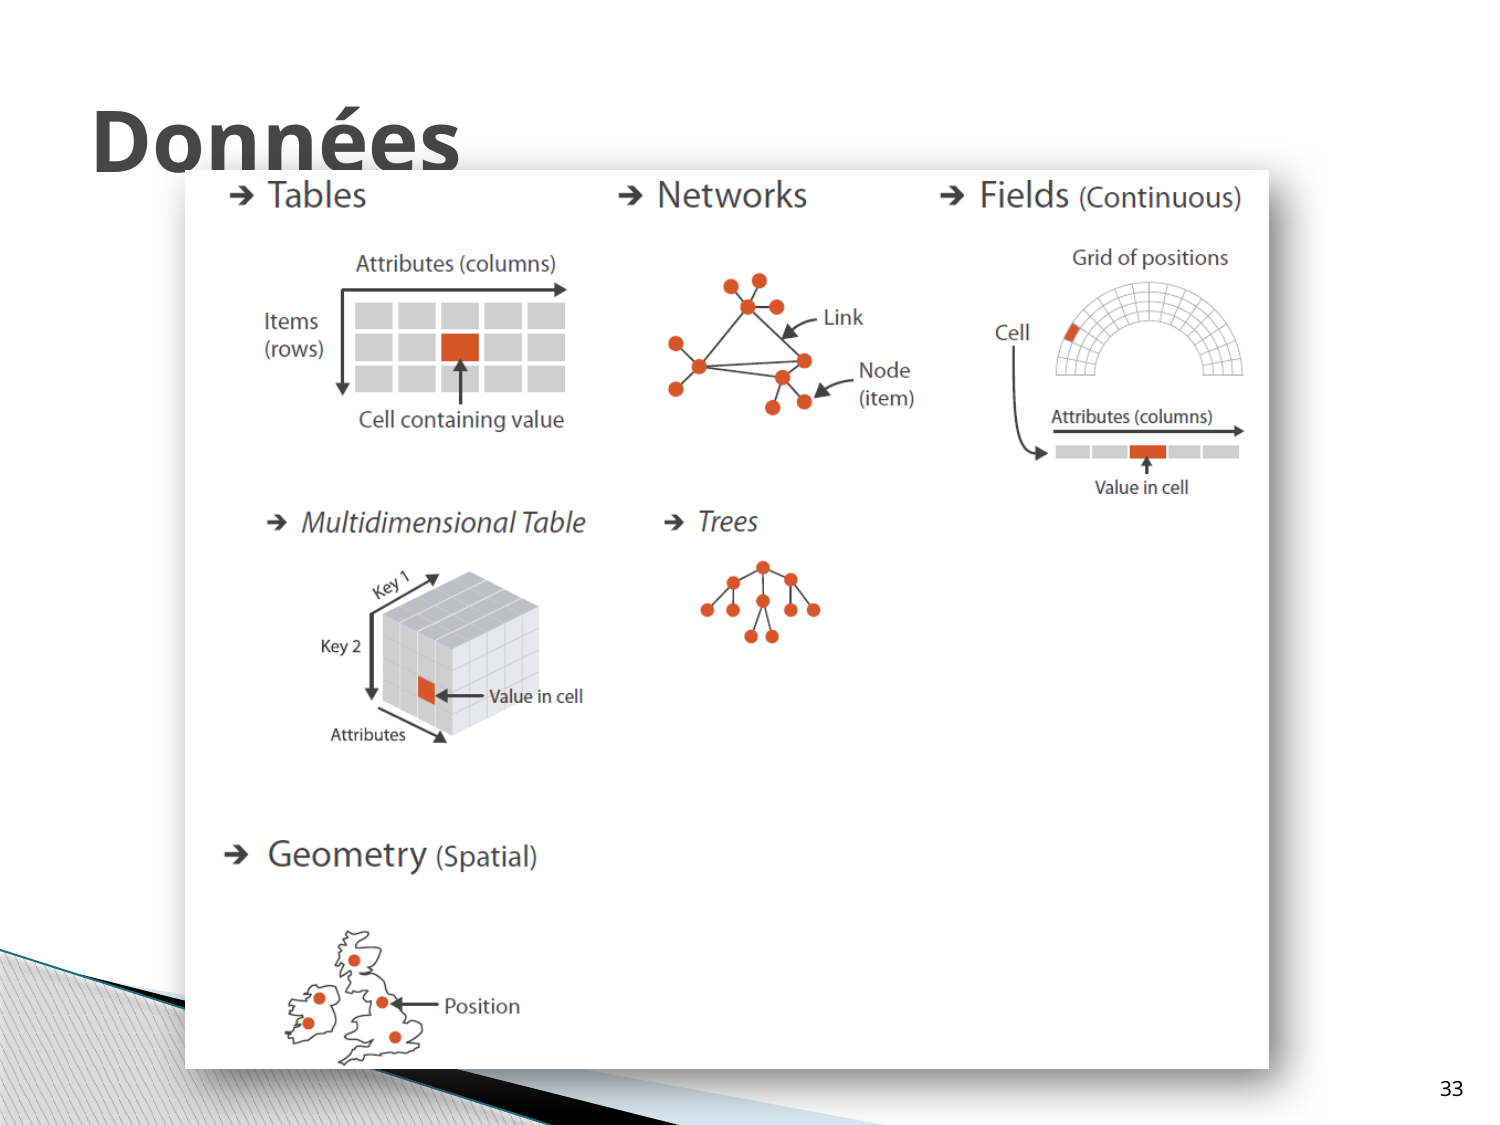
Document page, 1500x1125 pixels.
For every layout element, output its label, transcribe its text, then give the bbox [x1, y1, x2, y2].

title Données [75, 45, 1425, 233]
picture [185, 170, 1269, 1069]
slide_number 33 [1418, 1051, 1479, 1112]
